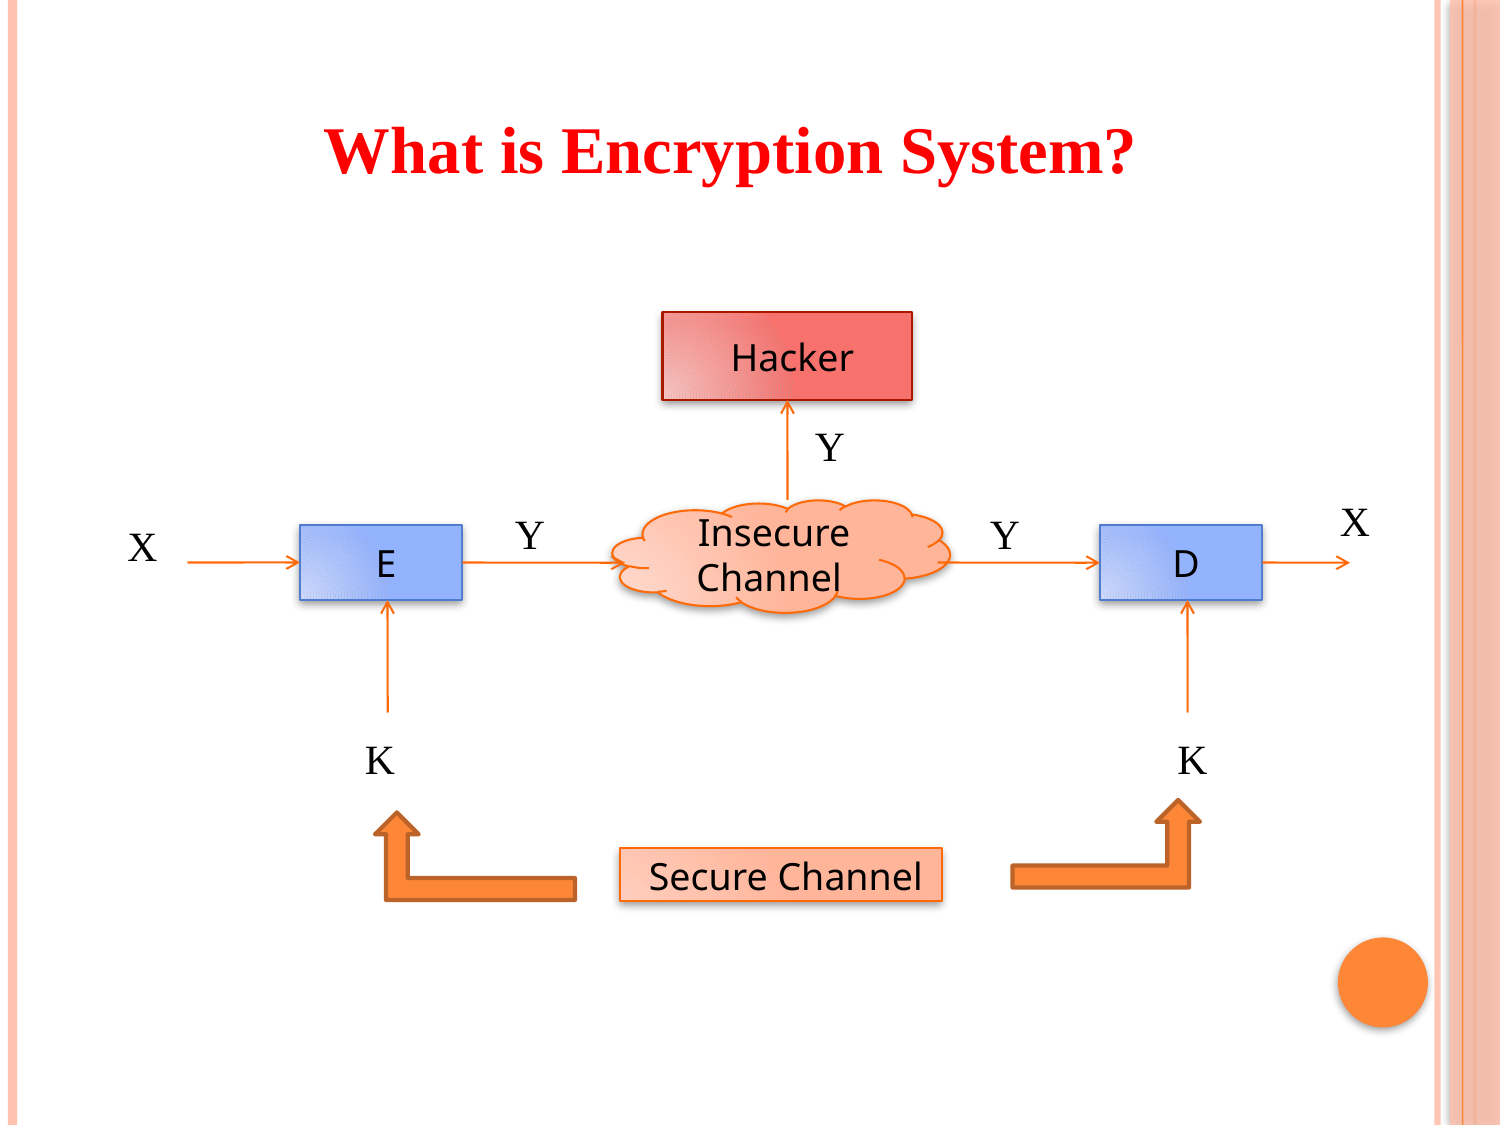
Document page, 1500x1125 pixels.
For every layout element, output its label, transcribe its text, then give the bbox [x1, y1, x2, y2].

text_box Y [974, 500, 1063, 559]
text_box Y [499, 500, 588, 559]
table_cell 1 [799, 451, 835, 455]
text_box Secure Channel [619, 847, 943, 902]
text_box Insecure Channel [611, 499, 952, 614]
table_cell 1 [189, 564, 200, 569]
text_box D [1099, 524, 1263, 601]
text_box [1010, 797, 1202, 890]
text_box X [1324, 487, 1413, 553]
text_box Hacker [661, 311, 913, 401]
text_box [373, 810, 578, 903]
text_box K [349, 725, 438, 790]
text_box E [299, 524, 463, 601]
text_box K [1162, 725, 1250, 790]
text_box Y [799, 412, 888, 478]
text_box What is Encryption System? [150, 99, 1313, 195]
text_box X [112, 512, 200, 578]
